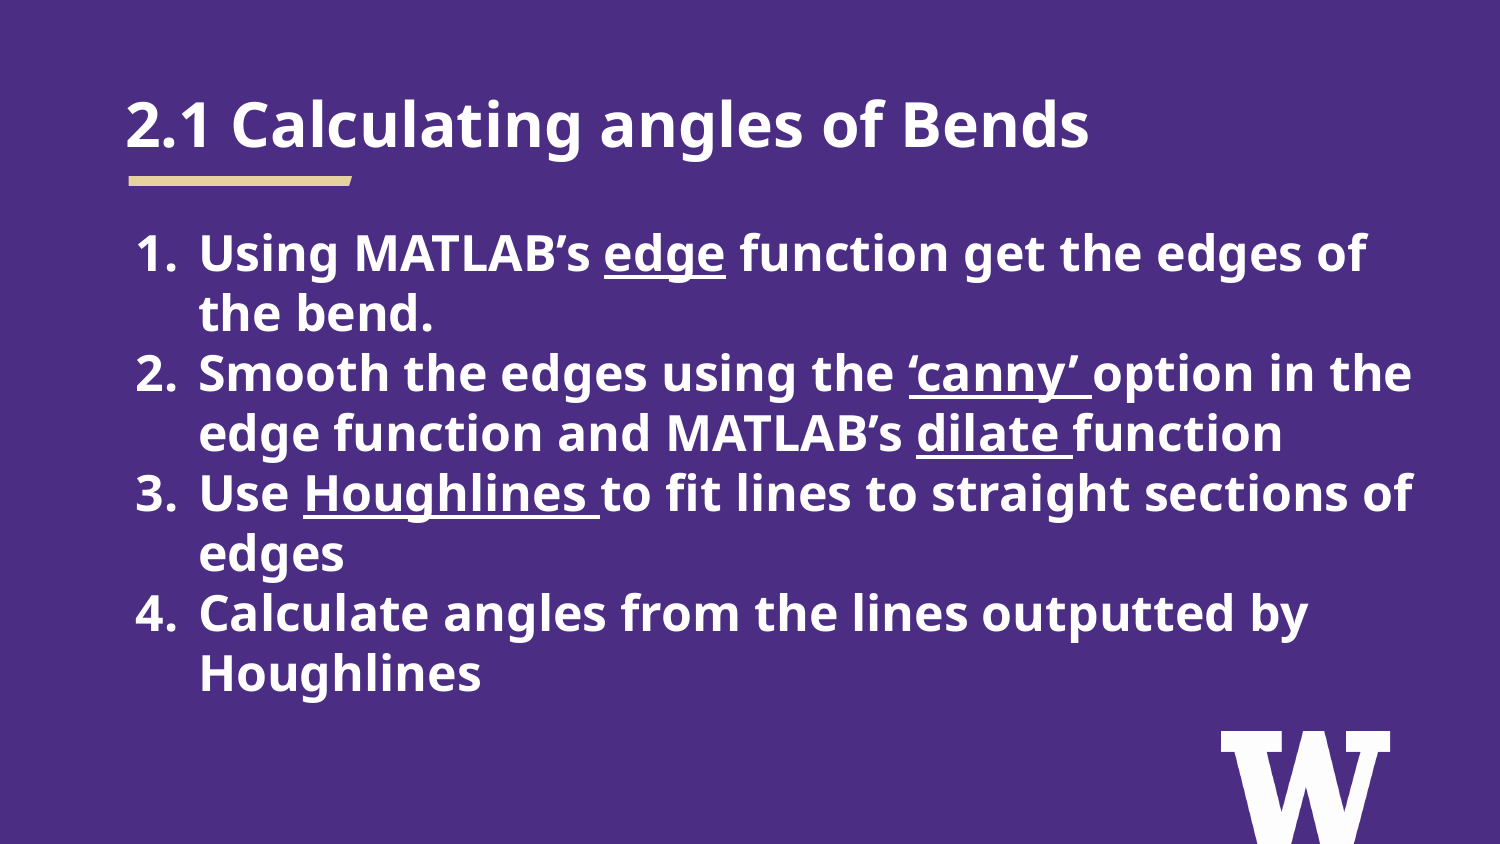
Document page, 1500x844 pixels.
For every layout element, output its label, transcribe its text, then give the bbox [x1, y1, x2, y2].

title 2.1 Calculating angles of Bends [110, 45, 1434, 168]
picture [128, 176, 352, 186]
picture [1221, 731, 1391, 844]
list Using MATLAB’s edge function get the edges of the bend. Smooth the edges using the ‘canny’ option in the edge function and MATLAB’s dilate function Use Houghlines to fit lines to straight sections of edges Calculate angles from the lines outputted by Houghlines [108, 213, 1434, 708]
